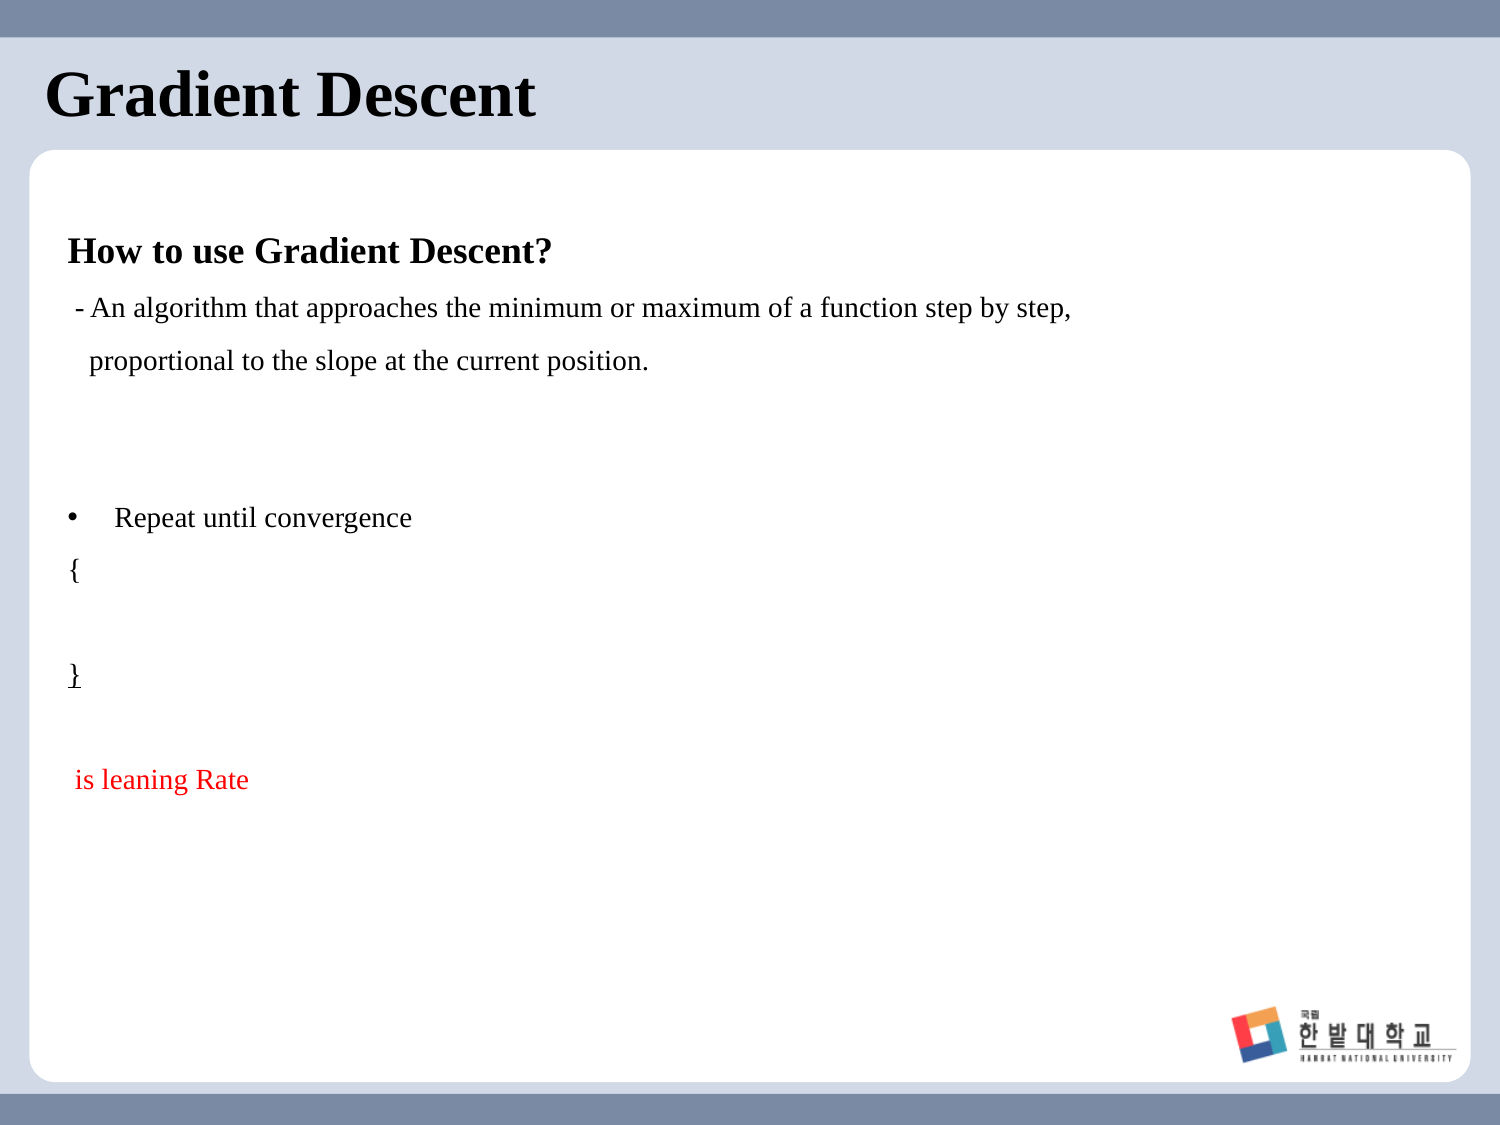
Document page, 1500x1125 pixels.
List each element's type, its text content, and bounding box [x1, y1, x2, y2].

picture [1222, 998, 1459, 1070]
title Gradient Descent [29, 42, 1471, 138]
